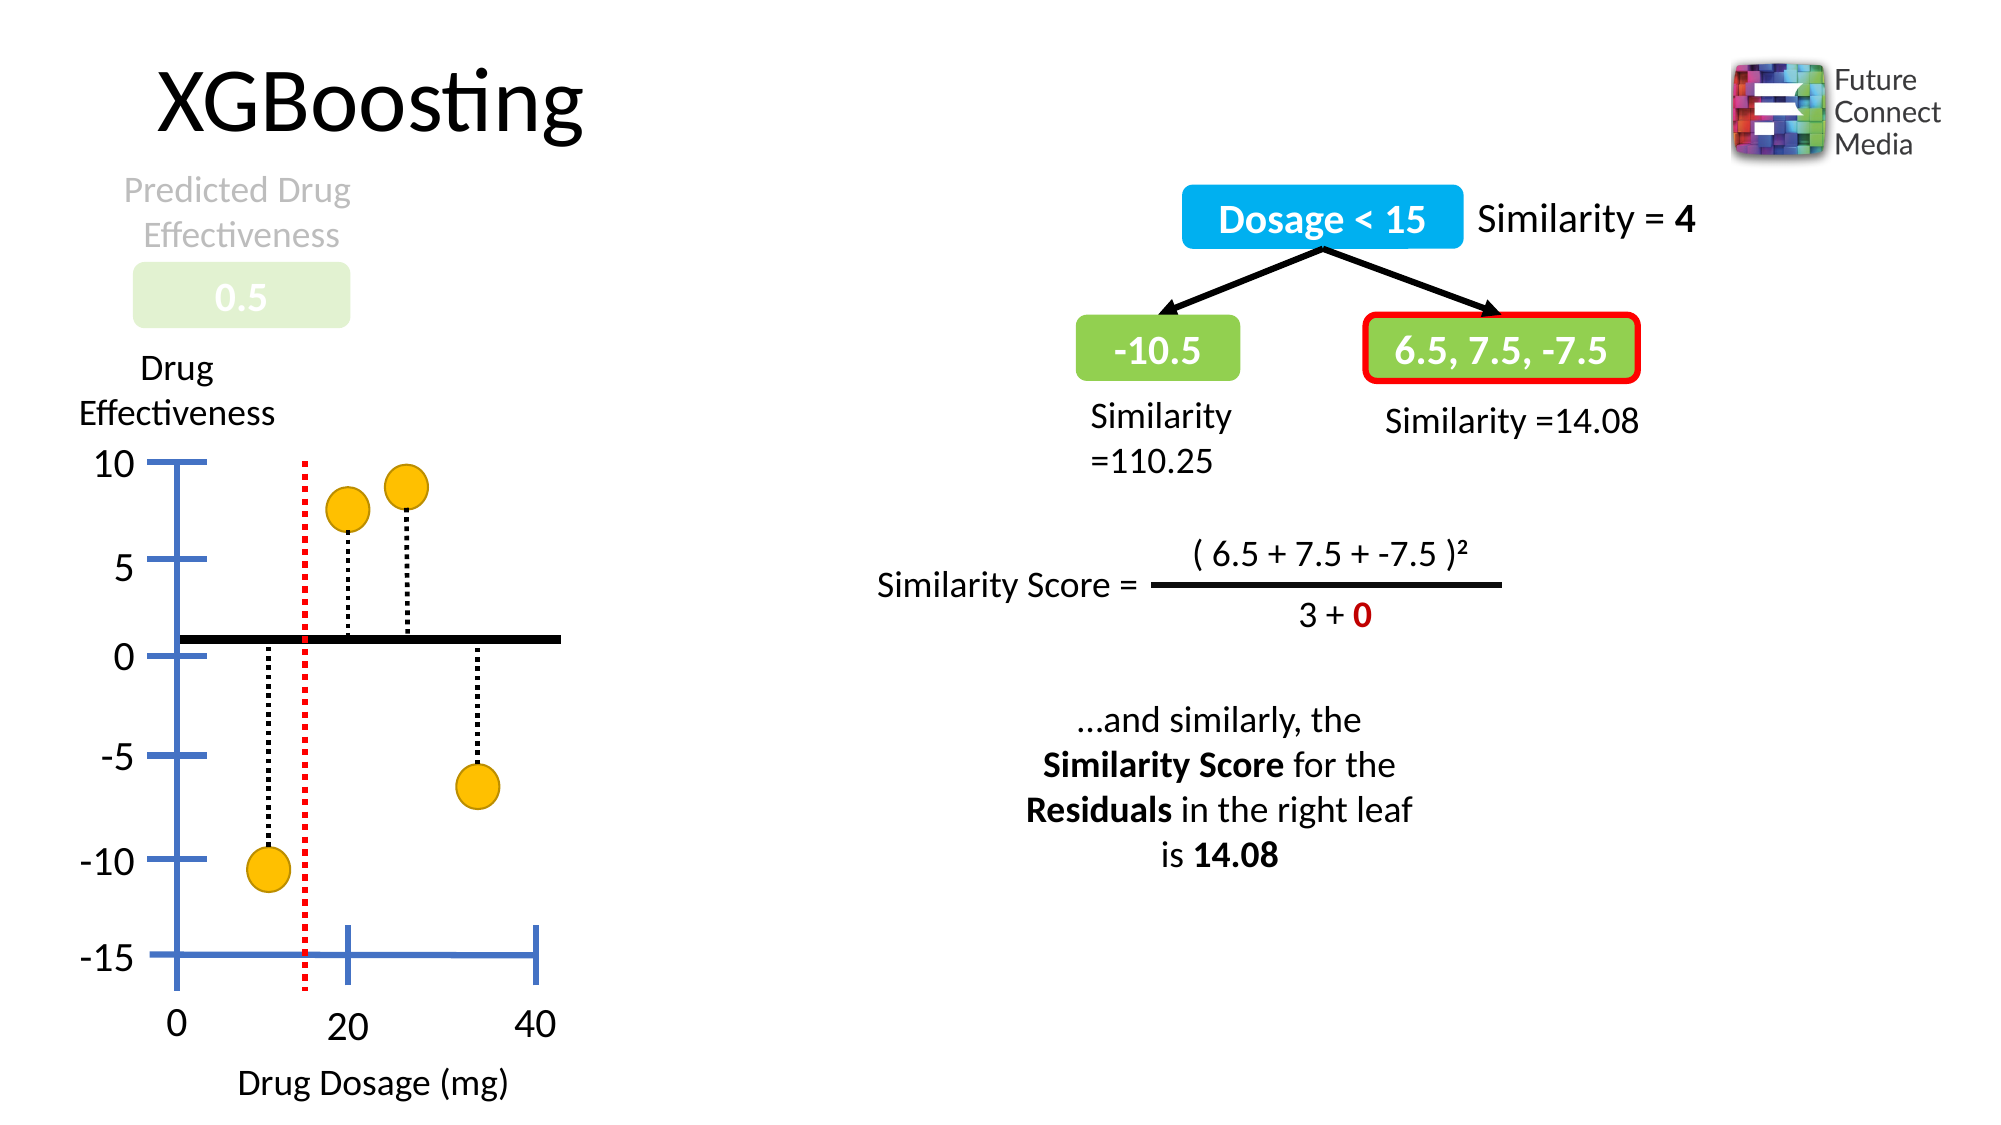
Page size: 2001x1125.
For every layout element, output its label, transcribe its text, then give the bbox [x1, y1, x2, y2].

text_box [846, 521, 1533, 644]
text_box Similarity = 4 [1462, 183, 1720, 248]
text_box -10.5 [1074, 313, 1242, 382]
text_box [124, 135, 407, 335]
text_box …and similarly, the Similarity Score for the Residuals in the right leaf is 14.08 [1007, 687, 1432, 883]
text_box Similarity =14.08 [1370, 388, 1671, 449]
text_box 6.5, 7.5, -7.5 [1364, 313, 1639, 382]
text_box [1322, 248, 1502, 315]
picture [1731, 5, 1943, 218]
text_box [98, 157, 385, 328]
text_box Dosage < 15 [1181, 183, 1462, 248]
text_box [56, 335, 579, 1112]
title XGBoosting [142, 0, 639, 159]
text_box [1158, 248, 1322, 315]
text_box Similarity =110.25 [1075, 383, 1249, 489]
